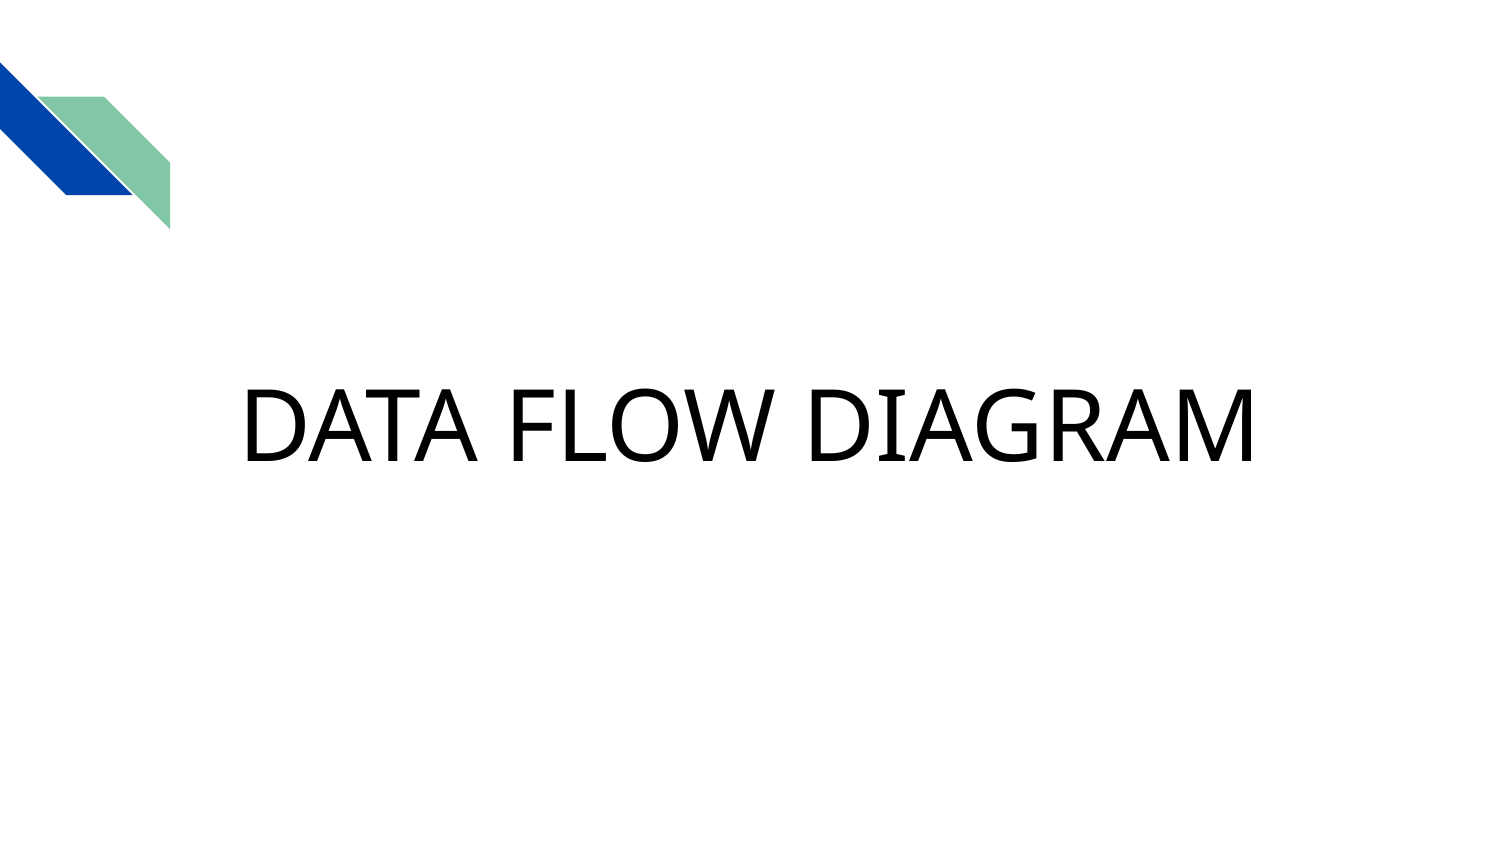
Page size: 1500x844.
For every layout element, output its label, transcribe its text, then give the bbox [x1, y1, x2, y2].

title DATA FLOW DIAGRAM [172, 346, 1328, 497]
